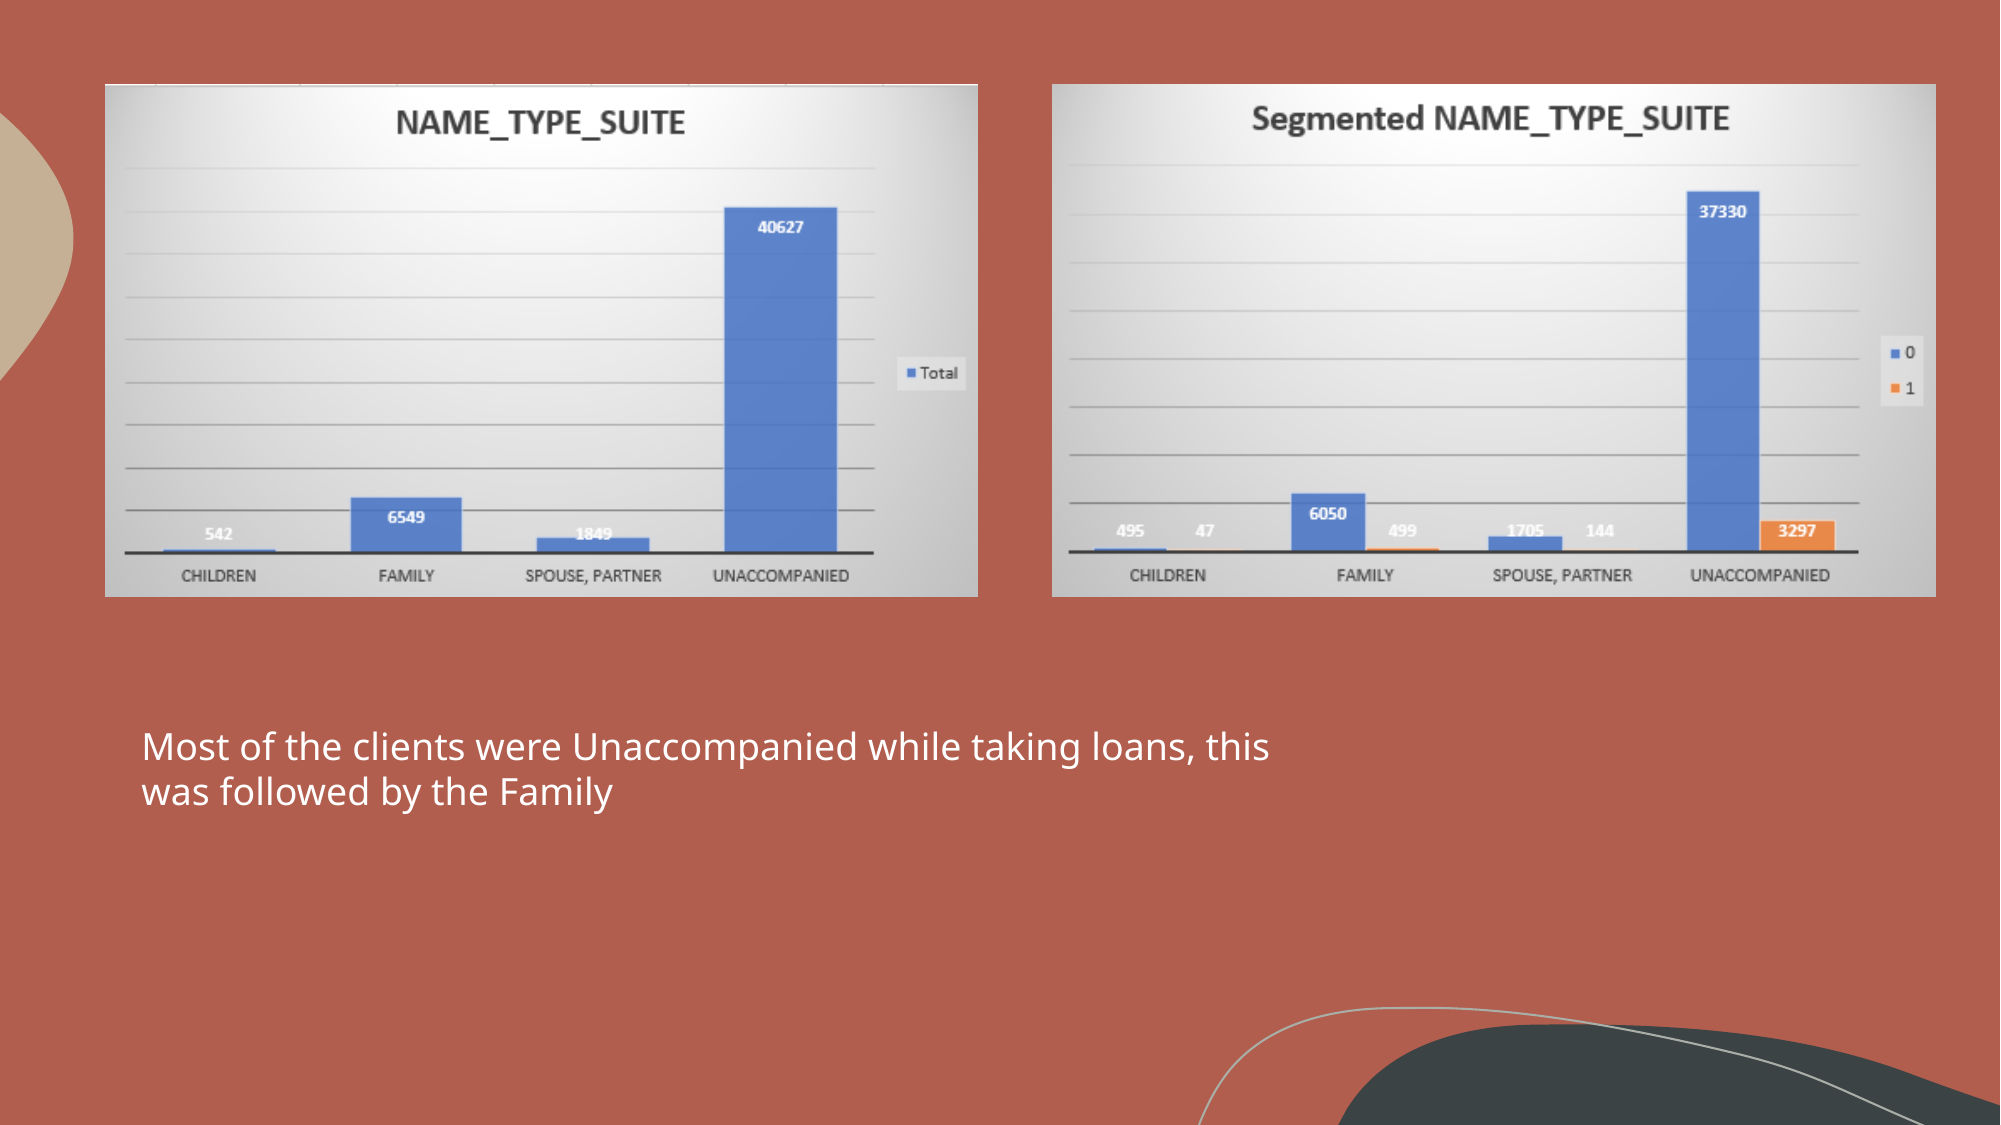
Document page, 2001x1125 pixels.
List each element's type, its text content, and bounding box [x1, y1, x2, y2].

text_box Most of the clients were Unaccompanied while taking loans, this was followed by the Family [126, 715, 1326, 821]
picture [105, 84, 978, 597]
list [1052, 84, 1936, 597]
